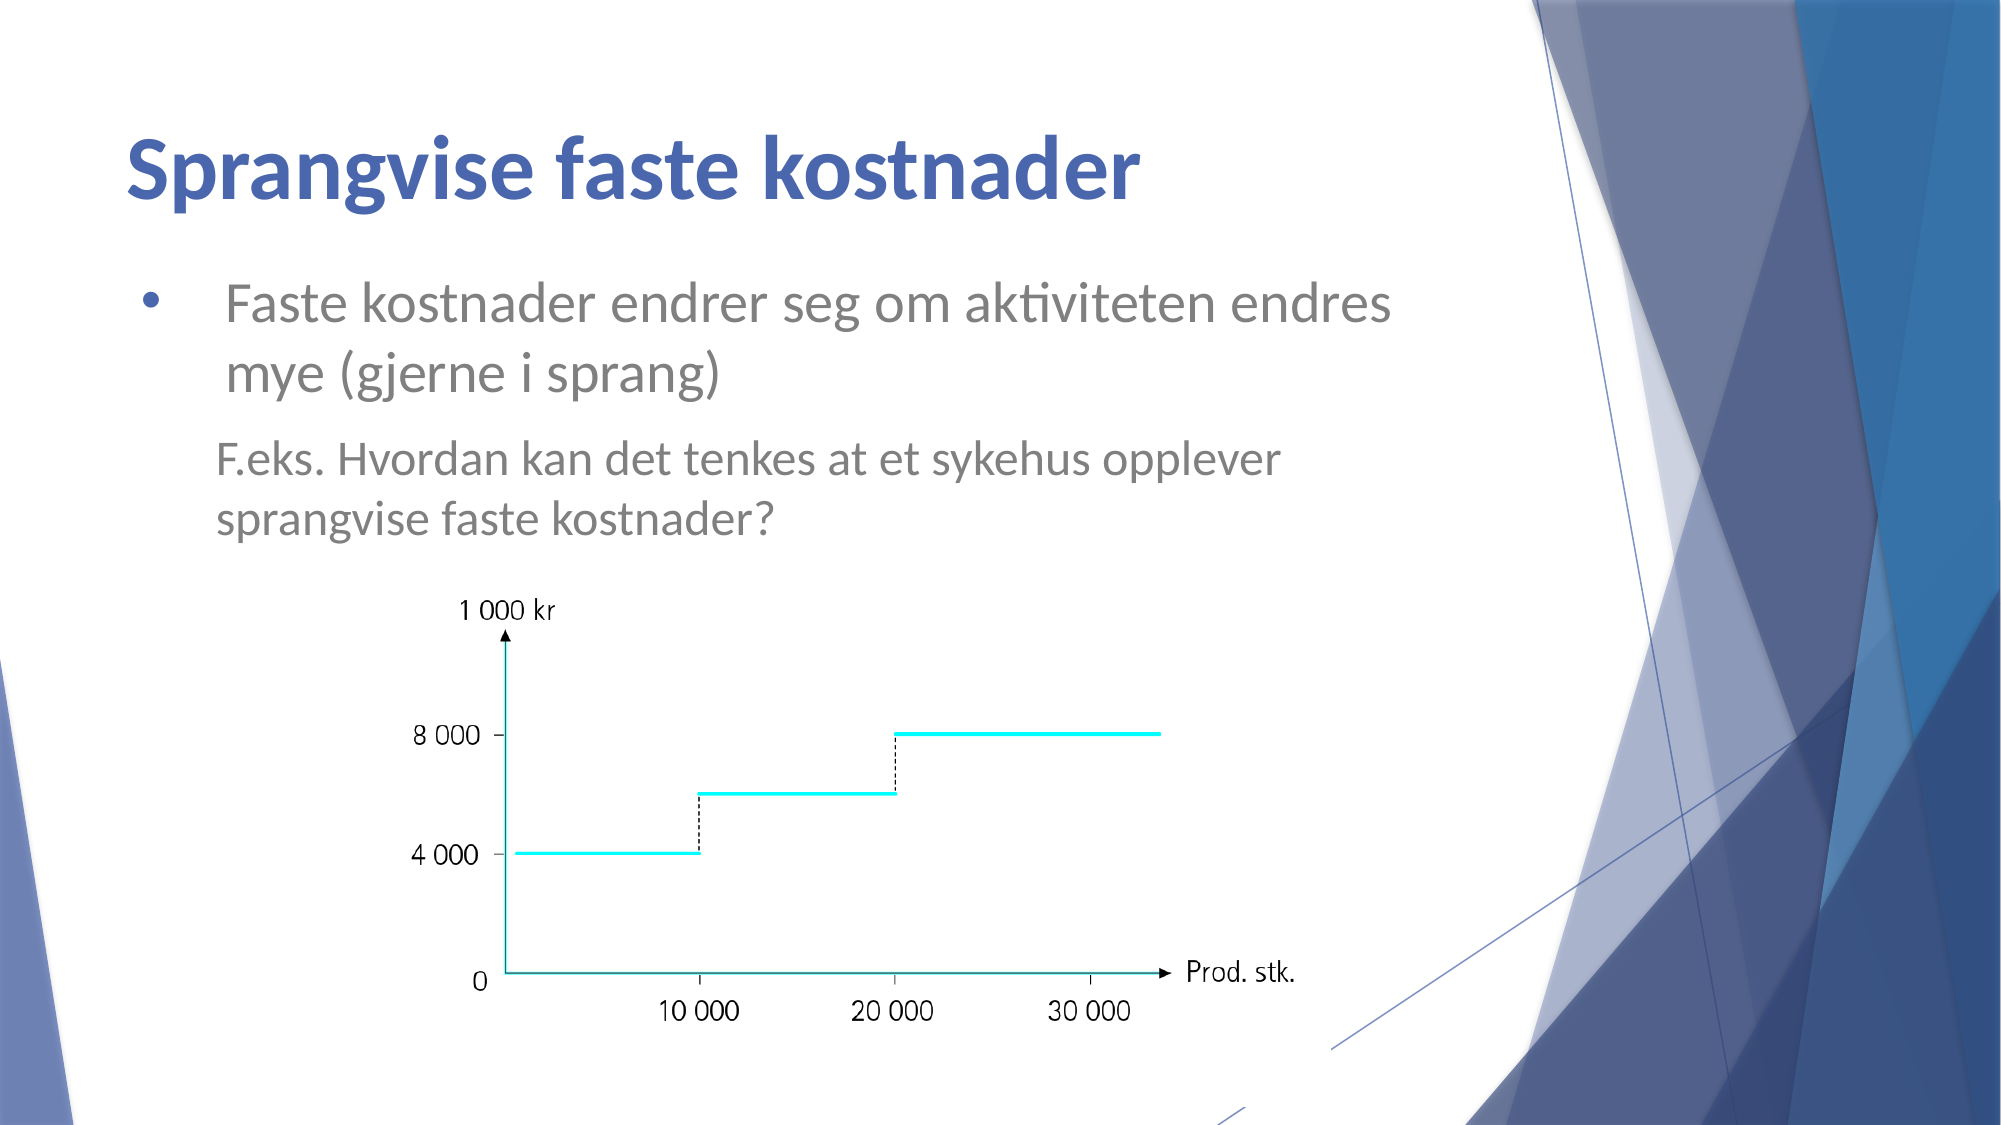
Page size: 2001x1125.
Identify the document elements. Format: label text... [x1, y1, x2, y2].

list Faste kostnader endrer seg om aktiviteten endres mye (gjerne i sprang) F.eks. Hvordan kan det tenkes at et sykehus opplever sprangvise faste kostnader? [125, 257, 1476, 1025]
title Sprangvise faste kostnader [111, 99, 1522, 317]
picture [361, 538, 1332, 1108]
